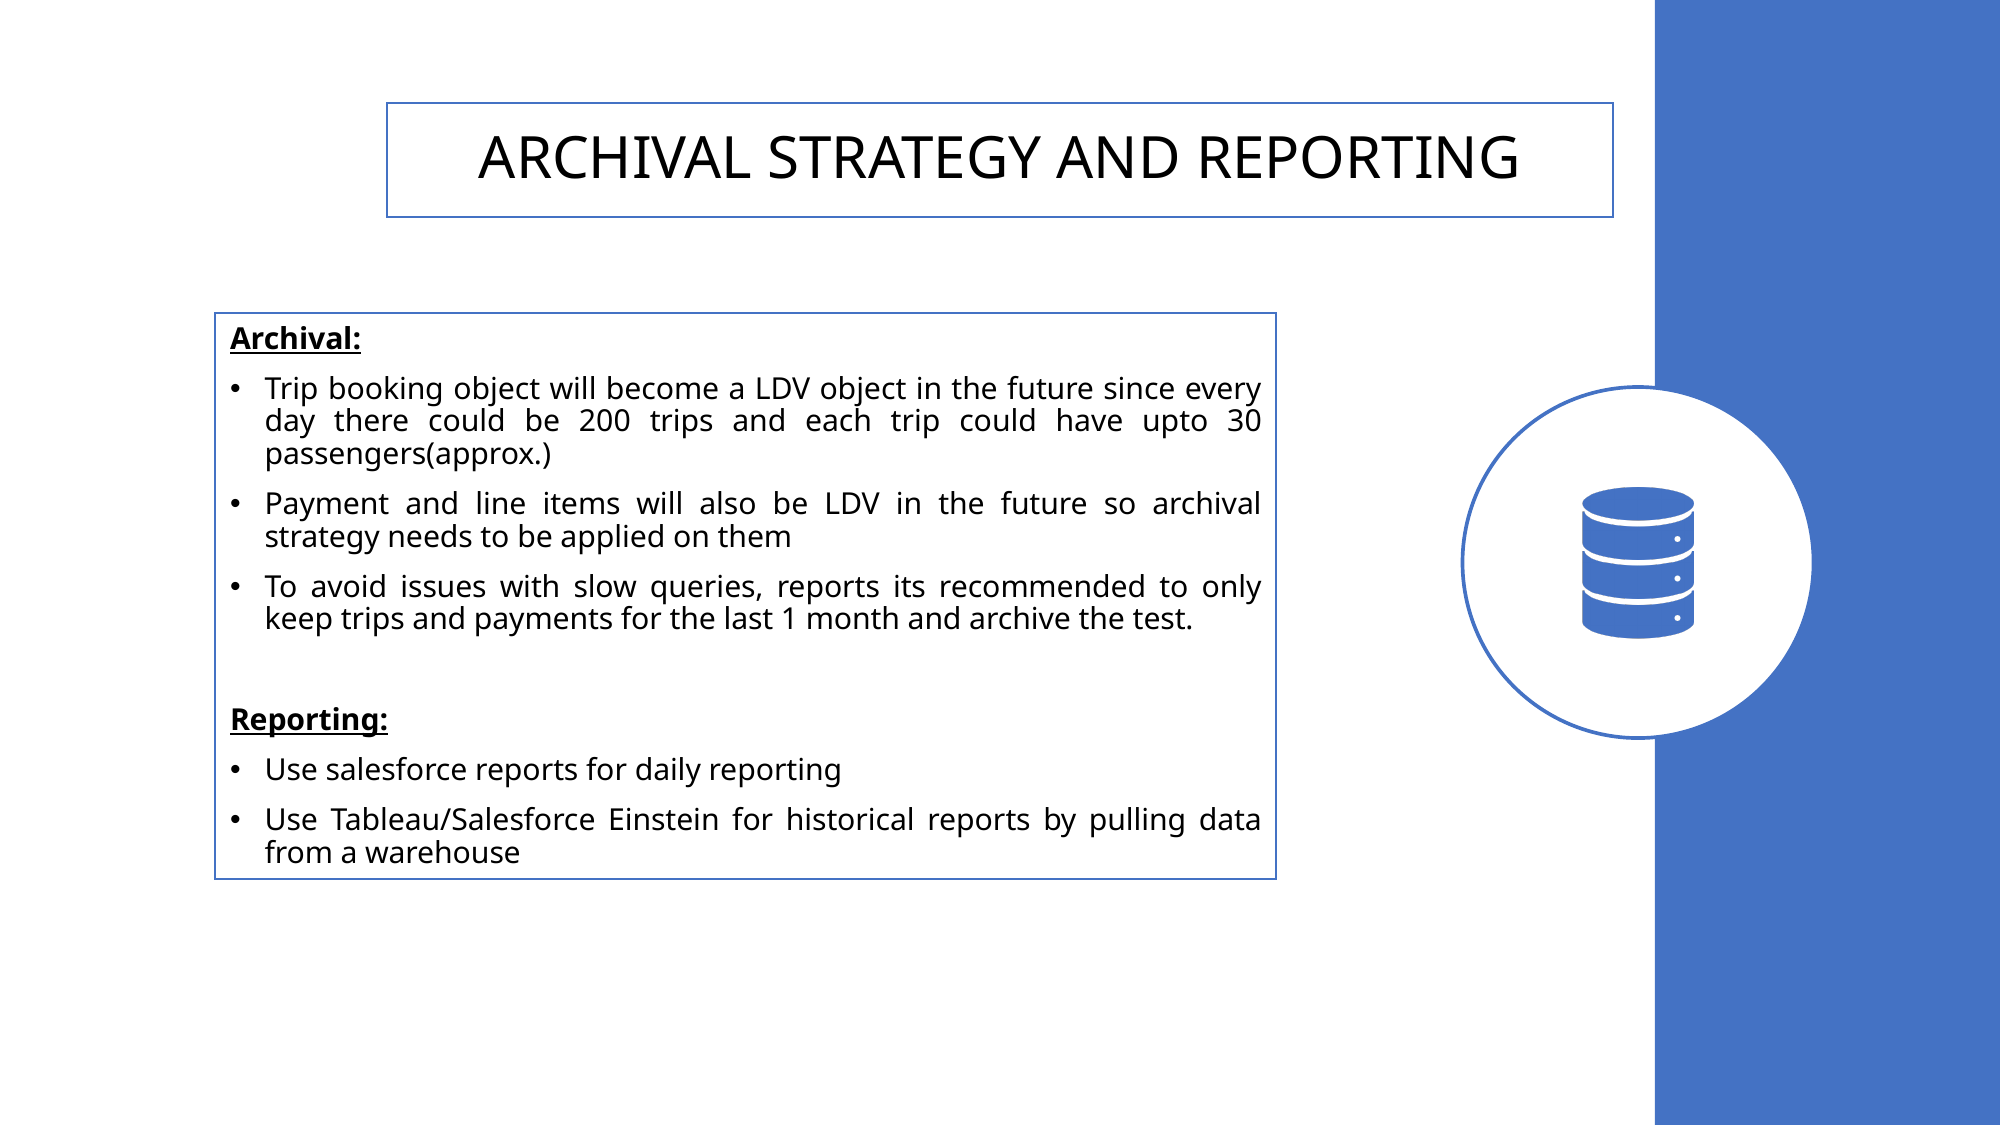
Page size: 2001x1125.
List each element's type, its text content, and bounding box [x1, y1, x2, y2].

text_box [1461, 385, 1815, 740]
title ARCHIVAL STRATEGY AND REPORTING [386, 102, 1614, 218]
picture [1544, 468, 1732, 657]
list Archival: Trip booking object will become a LDV object in the future since every day there could be 200 trips and each trip could have upto 30 passengers(approx.) Payment and line items will also be LDV in the future so archival strategy needs to be applied on them To avoid issues with slow queries, reports its recommended to only keep trips and payments for the last 1 month and archive the test. Reporting: Use salesforce reports for daily reporting Use Tableau/Salesforce Einstein for historical reports by pulling data from a warehouse [214, 312, 1277, 880]
text_box [1654, 0, 2000, 1125]
